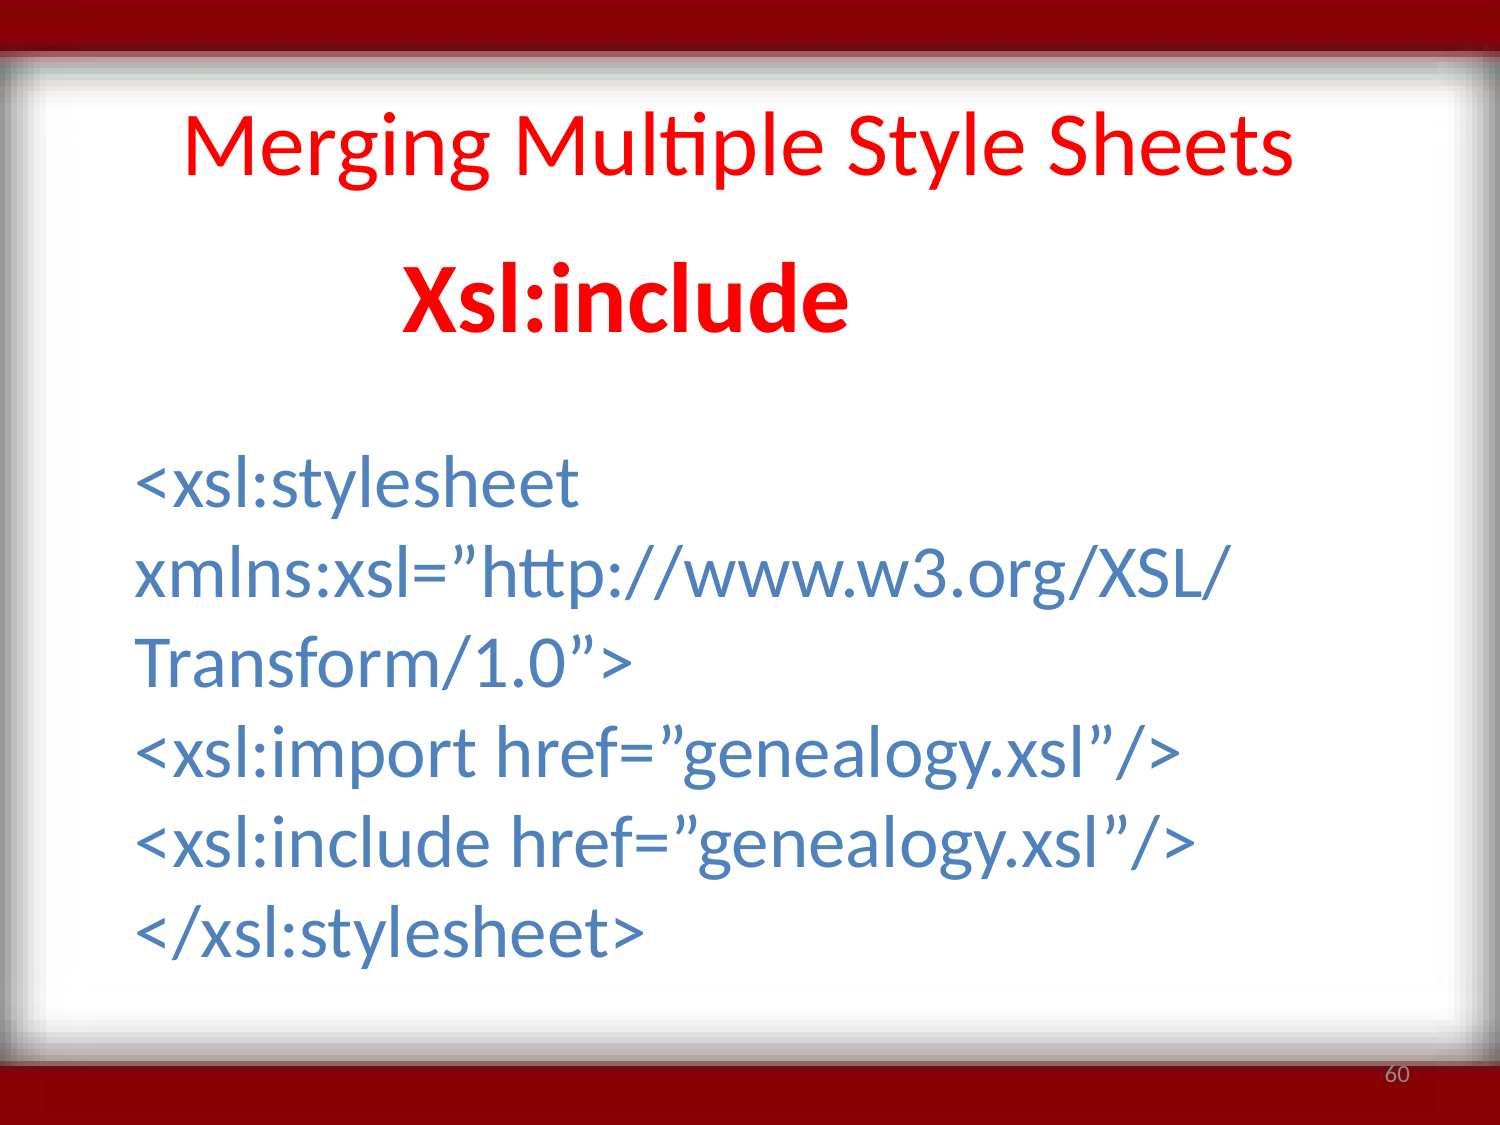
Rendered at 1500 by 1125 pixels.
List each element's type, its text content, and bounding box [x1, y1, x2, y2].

text_box Xsl:include [387, 224, 963, 360]
picture [0, 0, 1500, 1125]
text_box <xsl:stylesheet xmlns:xsl=”http://www.w3.org/XSL/Transform/1.0”> <xsl:import href=”genealogy.xsl”/> <xsl:include href=”genealogy.xsl”/> </xsl:stylesheet> [120, 424, 1481, 980]
title Merging Multiple Style Sheets [75, 45, 1425, 233]
slide_number 60 [1074, 1042, 1425, 1103]
